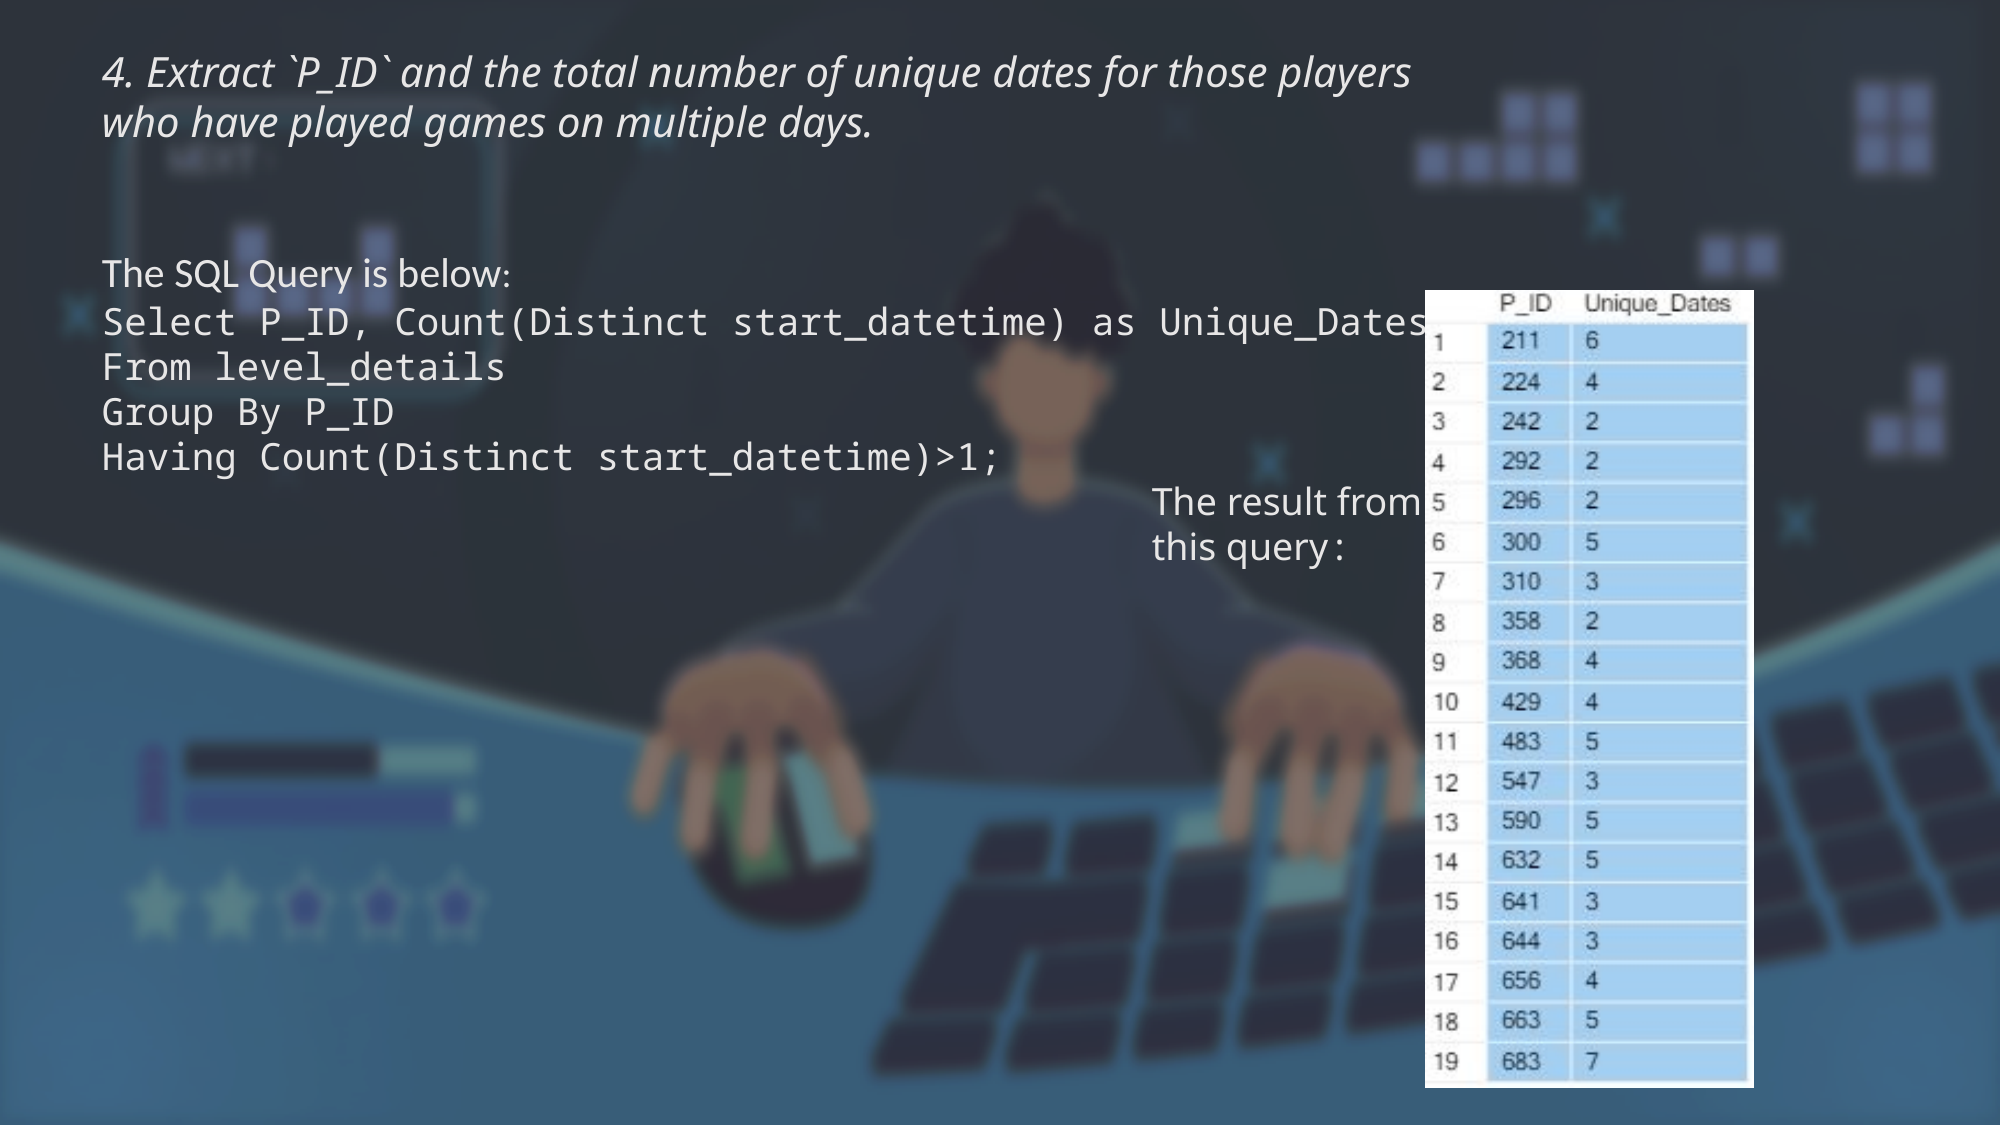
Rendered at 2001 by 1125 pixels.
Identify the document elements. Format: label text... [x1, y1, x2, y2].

text_box Select P_ID, Count(Distinct start_datetime) as Unique_Dates From level_details Group By P_ID Having Count(Distinct start_datetime)>1; The result from this query: [87, 290, 1425, 575]
text_box 4. Extract `P_ID` and the total number of unique dates for those players who have played games on multiple days. The SQL Query is below: [87, 38, 1514, 290]
text_box With Ranked_Scores as (Select *, ROW_NUMBER() Over (Partition By Dev_ID Order By Score Desc) as Rank From level_details ) Select Dev_ID, Score, Difficulty From Ranked_Scores Where Rank<=3; The result from this query: [0, 0, 2000, 1125]
picture [1425, 290, 1754, 1088]
